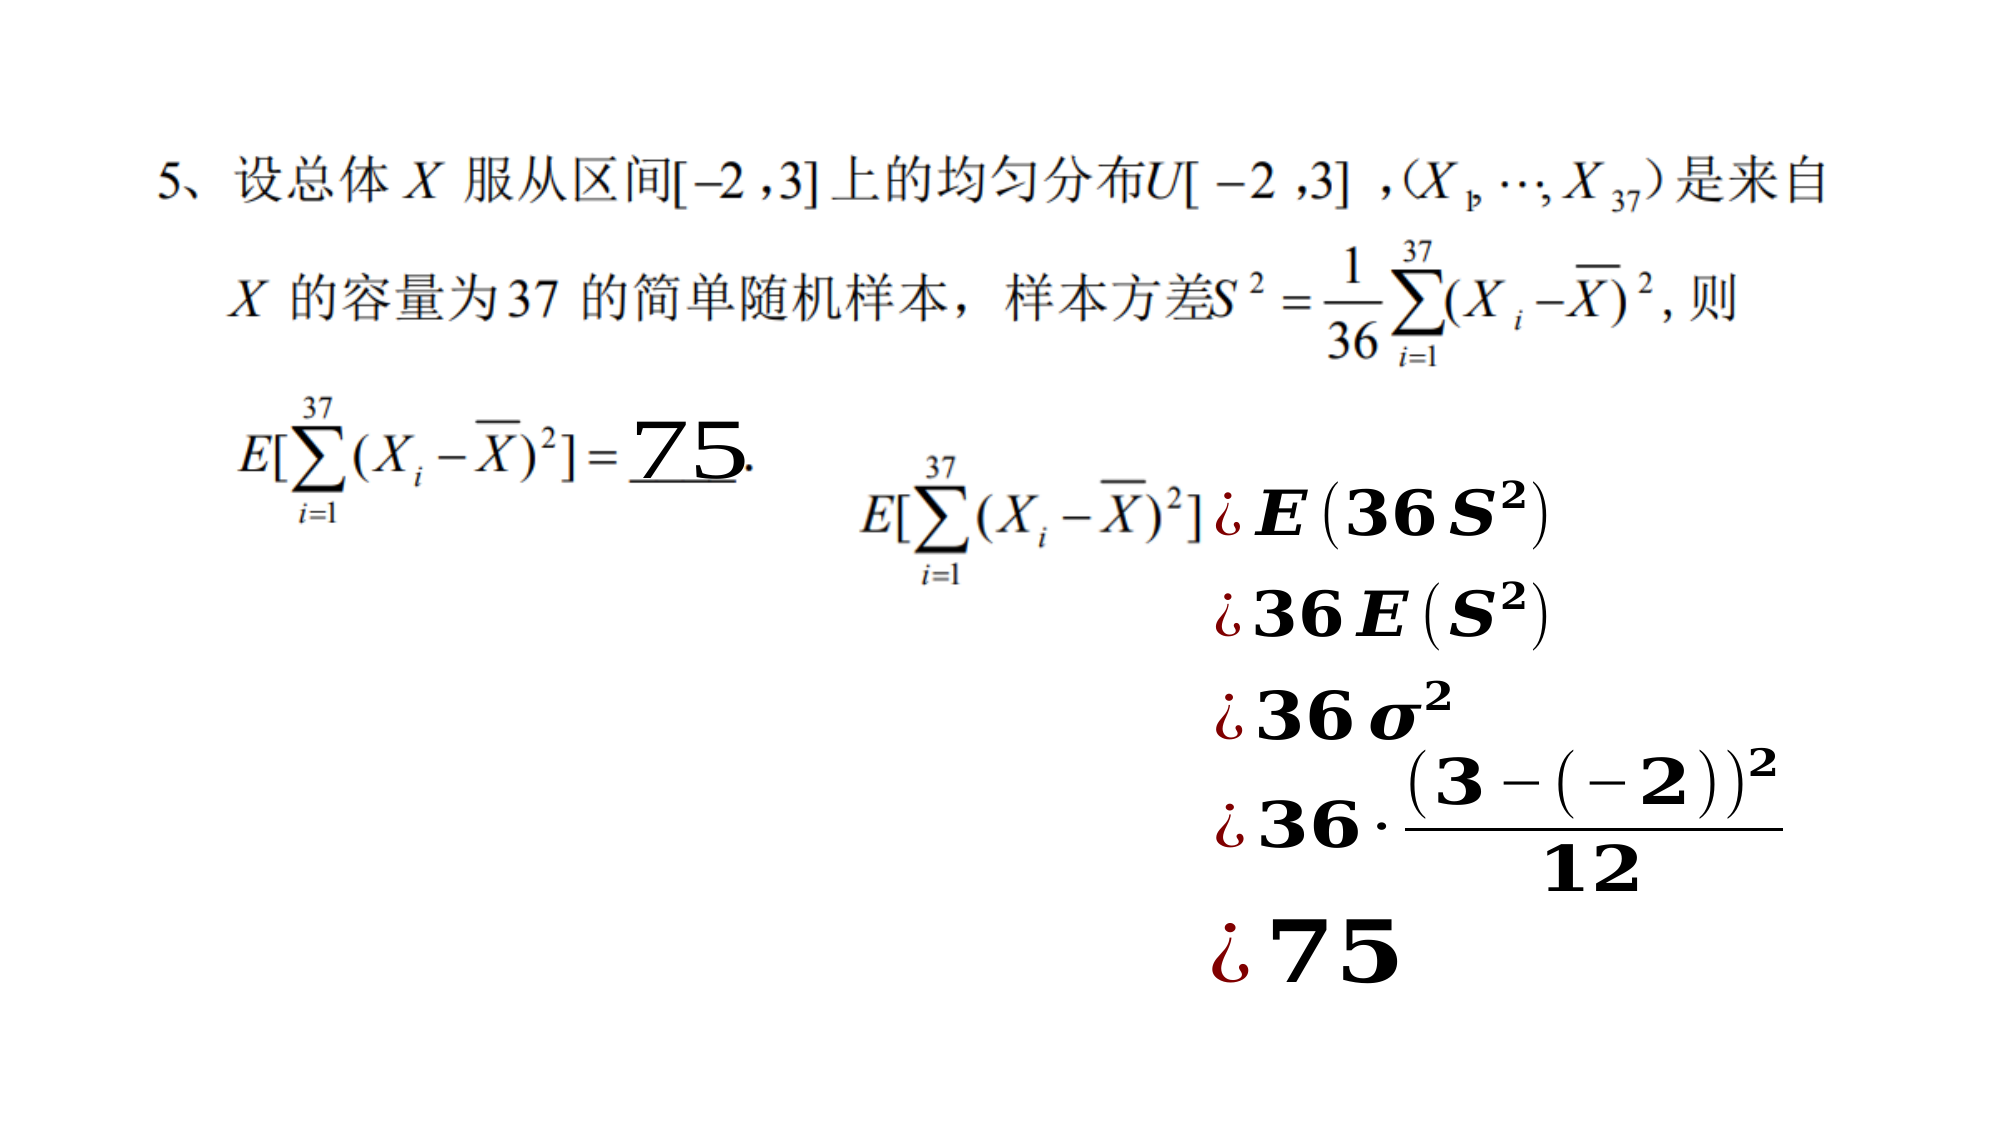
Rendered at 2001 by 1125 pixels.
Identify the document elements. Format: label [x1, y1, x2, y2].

picture [123, 115, 1849, 591]
